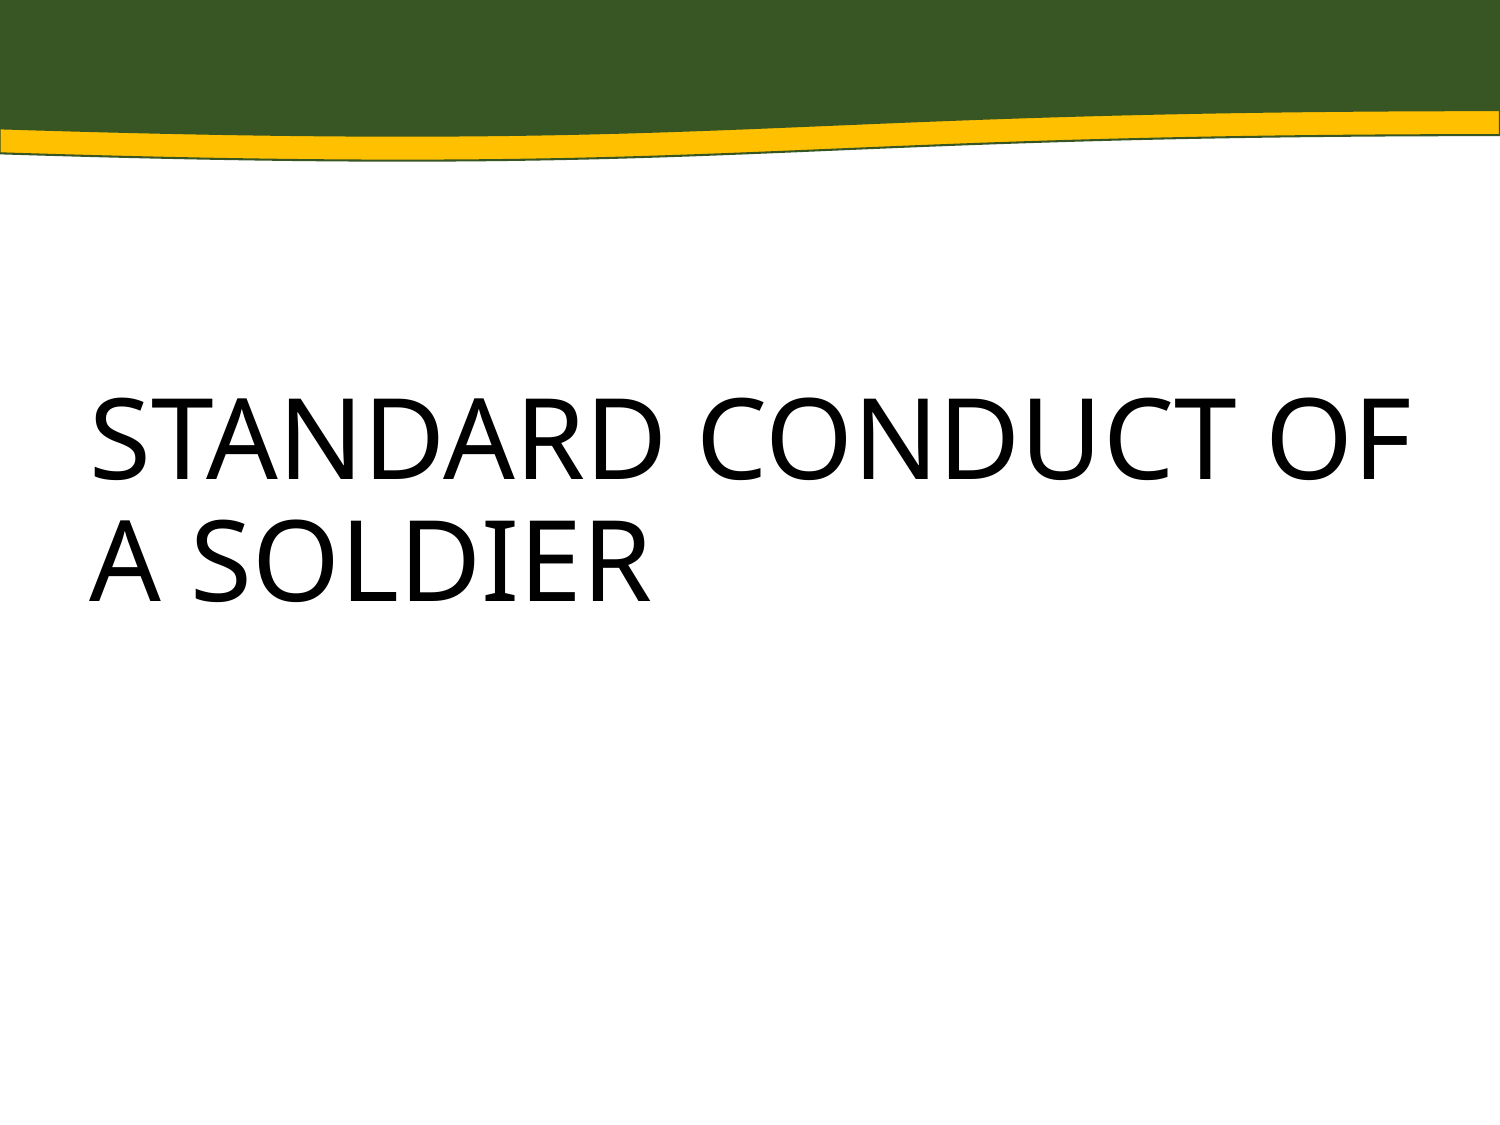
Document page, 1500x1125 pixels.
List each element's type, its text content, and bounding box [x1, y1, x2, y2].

text_box STANDARD CONDUCT OF A SOLDIER [74, 374, 1500, 763]
